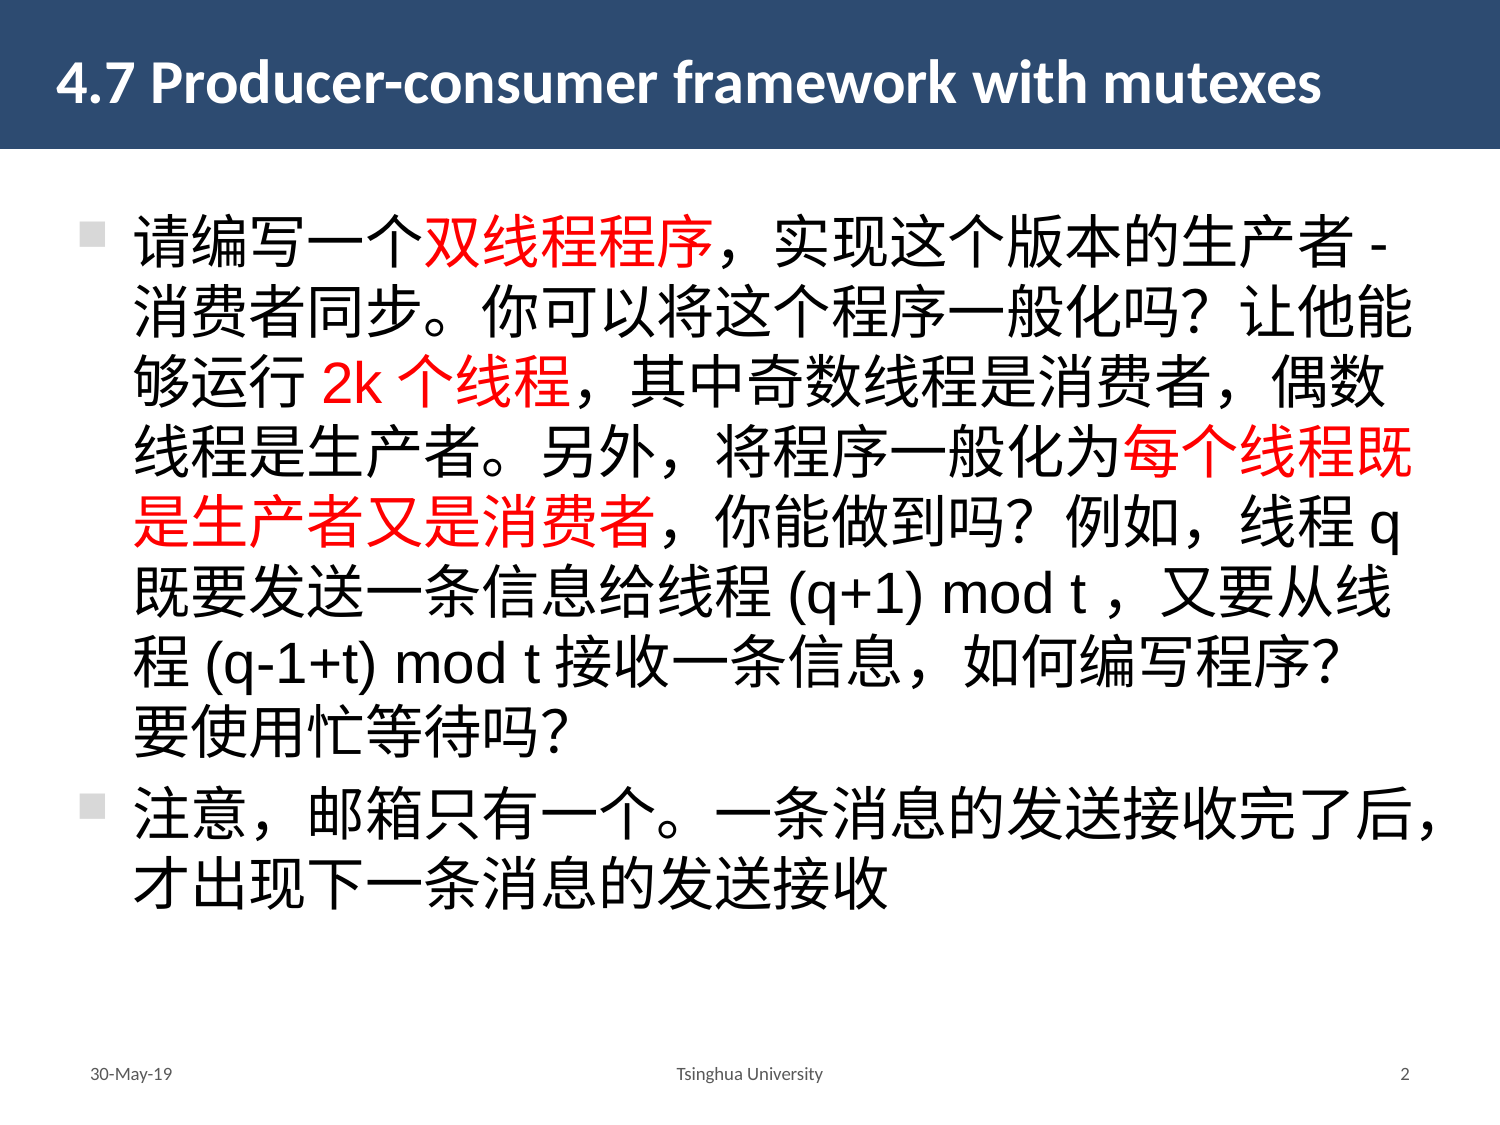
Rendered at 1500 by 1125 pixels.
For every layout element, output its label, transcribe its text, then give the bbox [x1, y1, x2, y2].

slide_number 30-May-19 [75, 1046, 254, 1103]
text_box 请编写一个双线程程序，实现这个版本的生产者-消费者同步。你可以将这个程序一般化吗？让他能够运行2k个线程，其中奇数线程是消费者，偶数线程是生产者。另外，将程序一般化为每个线程既是生产者又是消费者，你能做到吗？例如，线程q既要发送一条信息给线程(q+1) mod t，又要从线程(q-1+t) mod t接收一条信息，如何编写程序？要使用忙等待吗？ 注意，邮箱只有一个。一条消息的发送接收完了后，才出现下一条消息的发送接收 [61, 198, 1439, 1046]
slide_number 1 [1246, 1046, 1425, 1103]
title 4.7 Producer-consumer framework with mutexes [41, 15, 1459, 142]
footer Tsinghua University [277, 1046, 1223, 1103]
